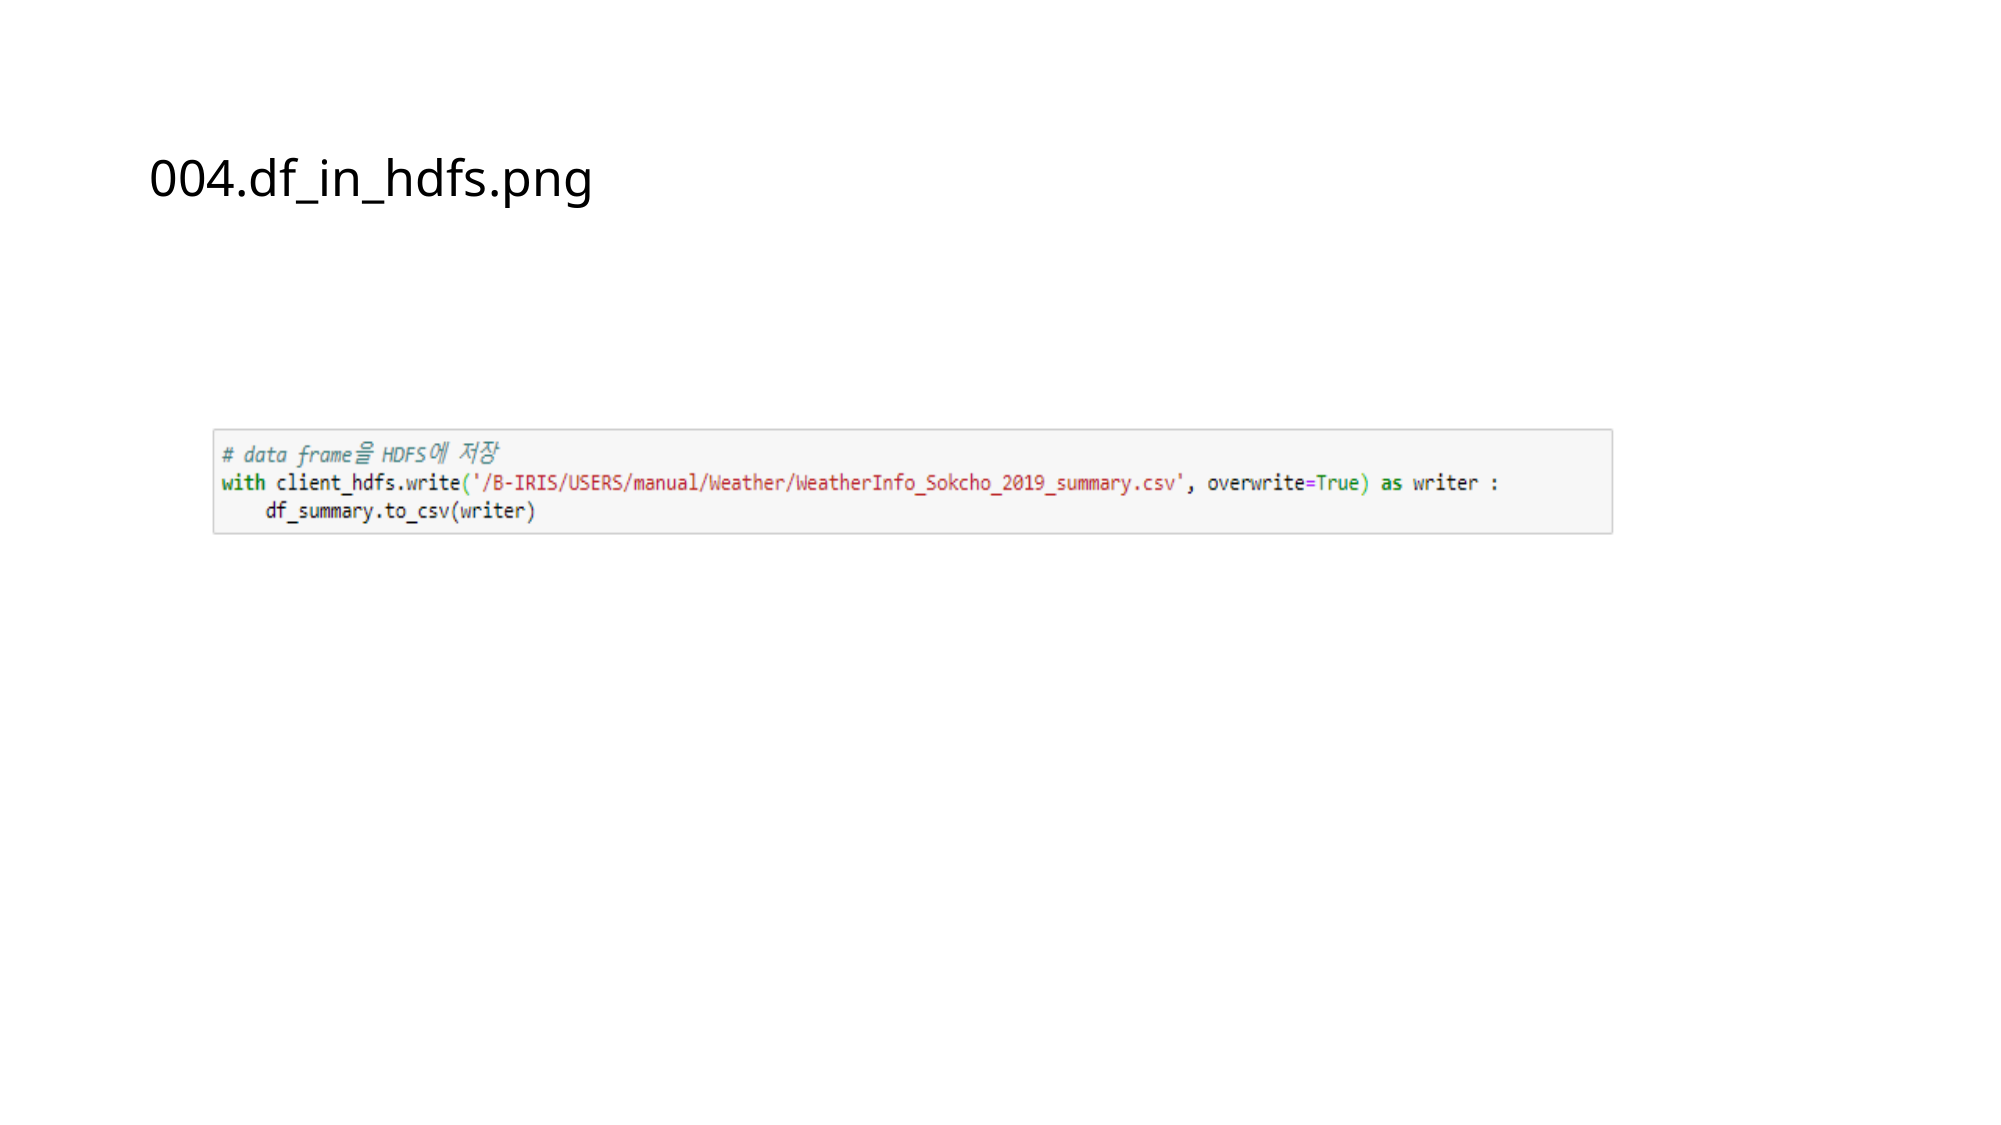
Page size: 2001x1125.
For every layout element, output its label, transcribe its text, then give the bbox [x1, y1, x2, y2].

text_box 004.df_in_hdfs.png [134, 139, 609, 214]
picture [201, 416, 1626, 548]
